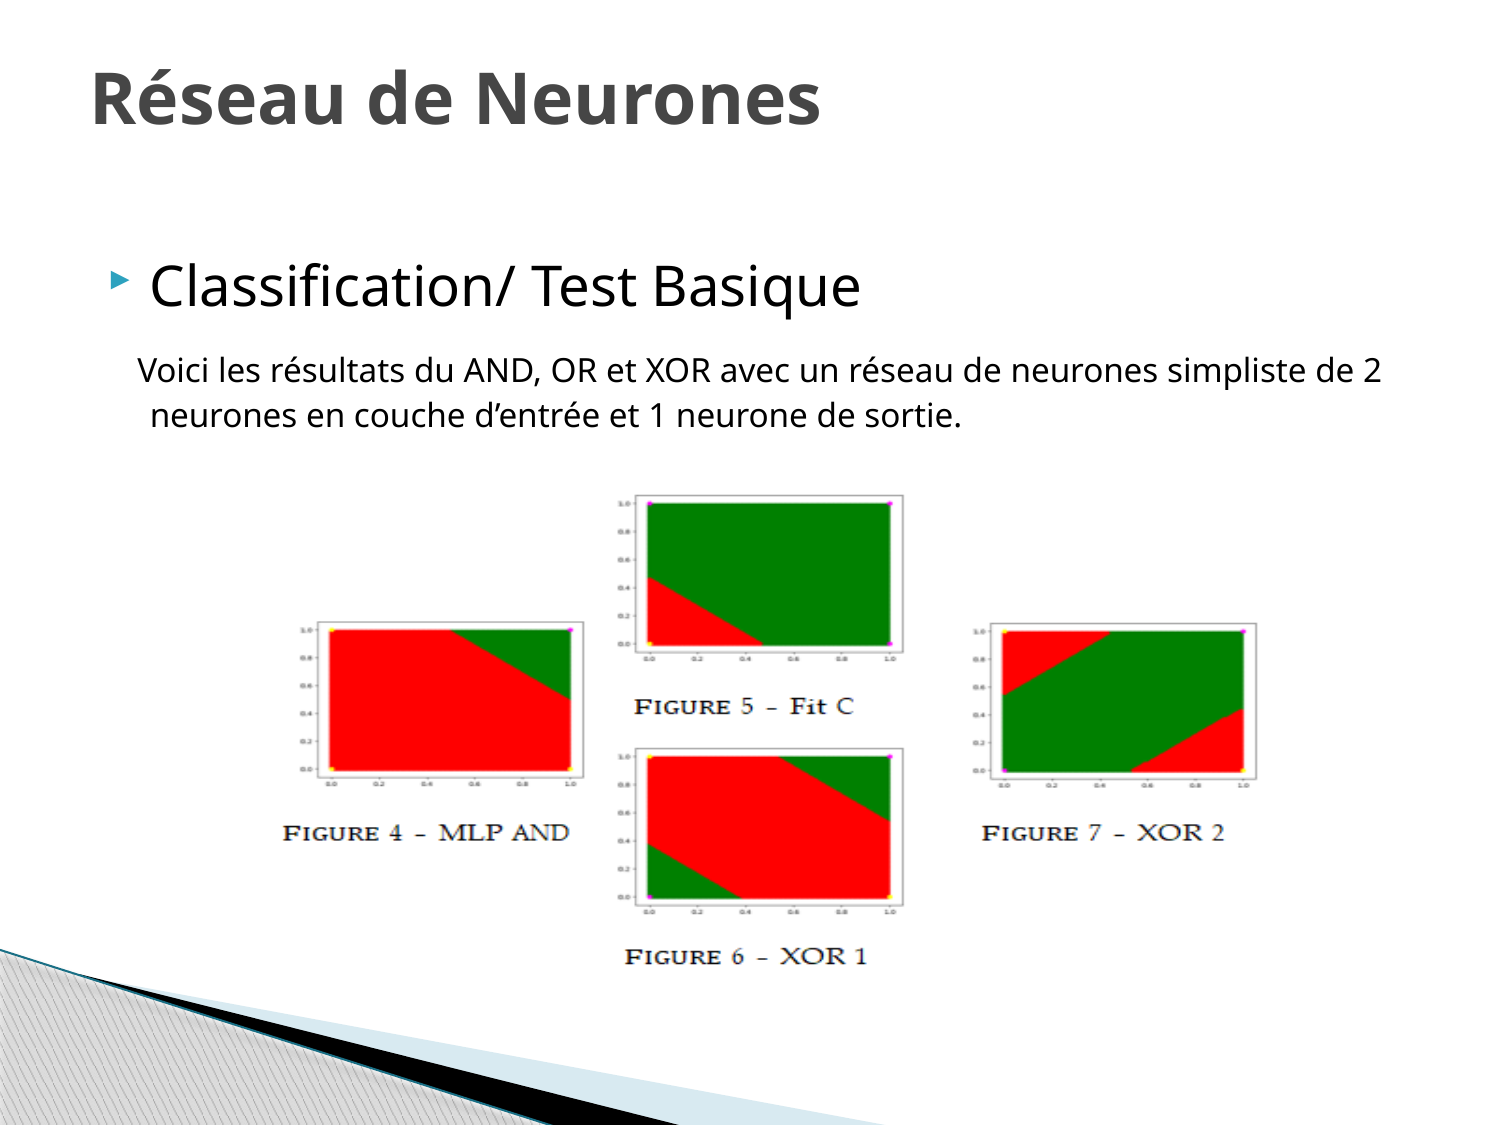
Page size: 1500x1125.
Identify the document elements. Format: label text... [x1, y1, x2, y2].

picture [222, 445, 1337, 986]
list Classification/ Test Basique Voici les résultats du AND, OR et XOR avec un réseau de neurones simpliste de 2 neurones en couche d’entrée et 1 neurone de sortie. [75, 243, 1425, 986]
title Réseau de Neurones [75, 45, 1425, 233]
